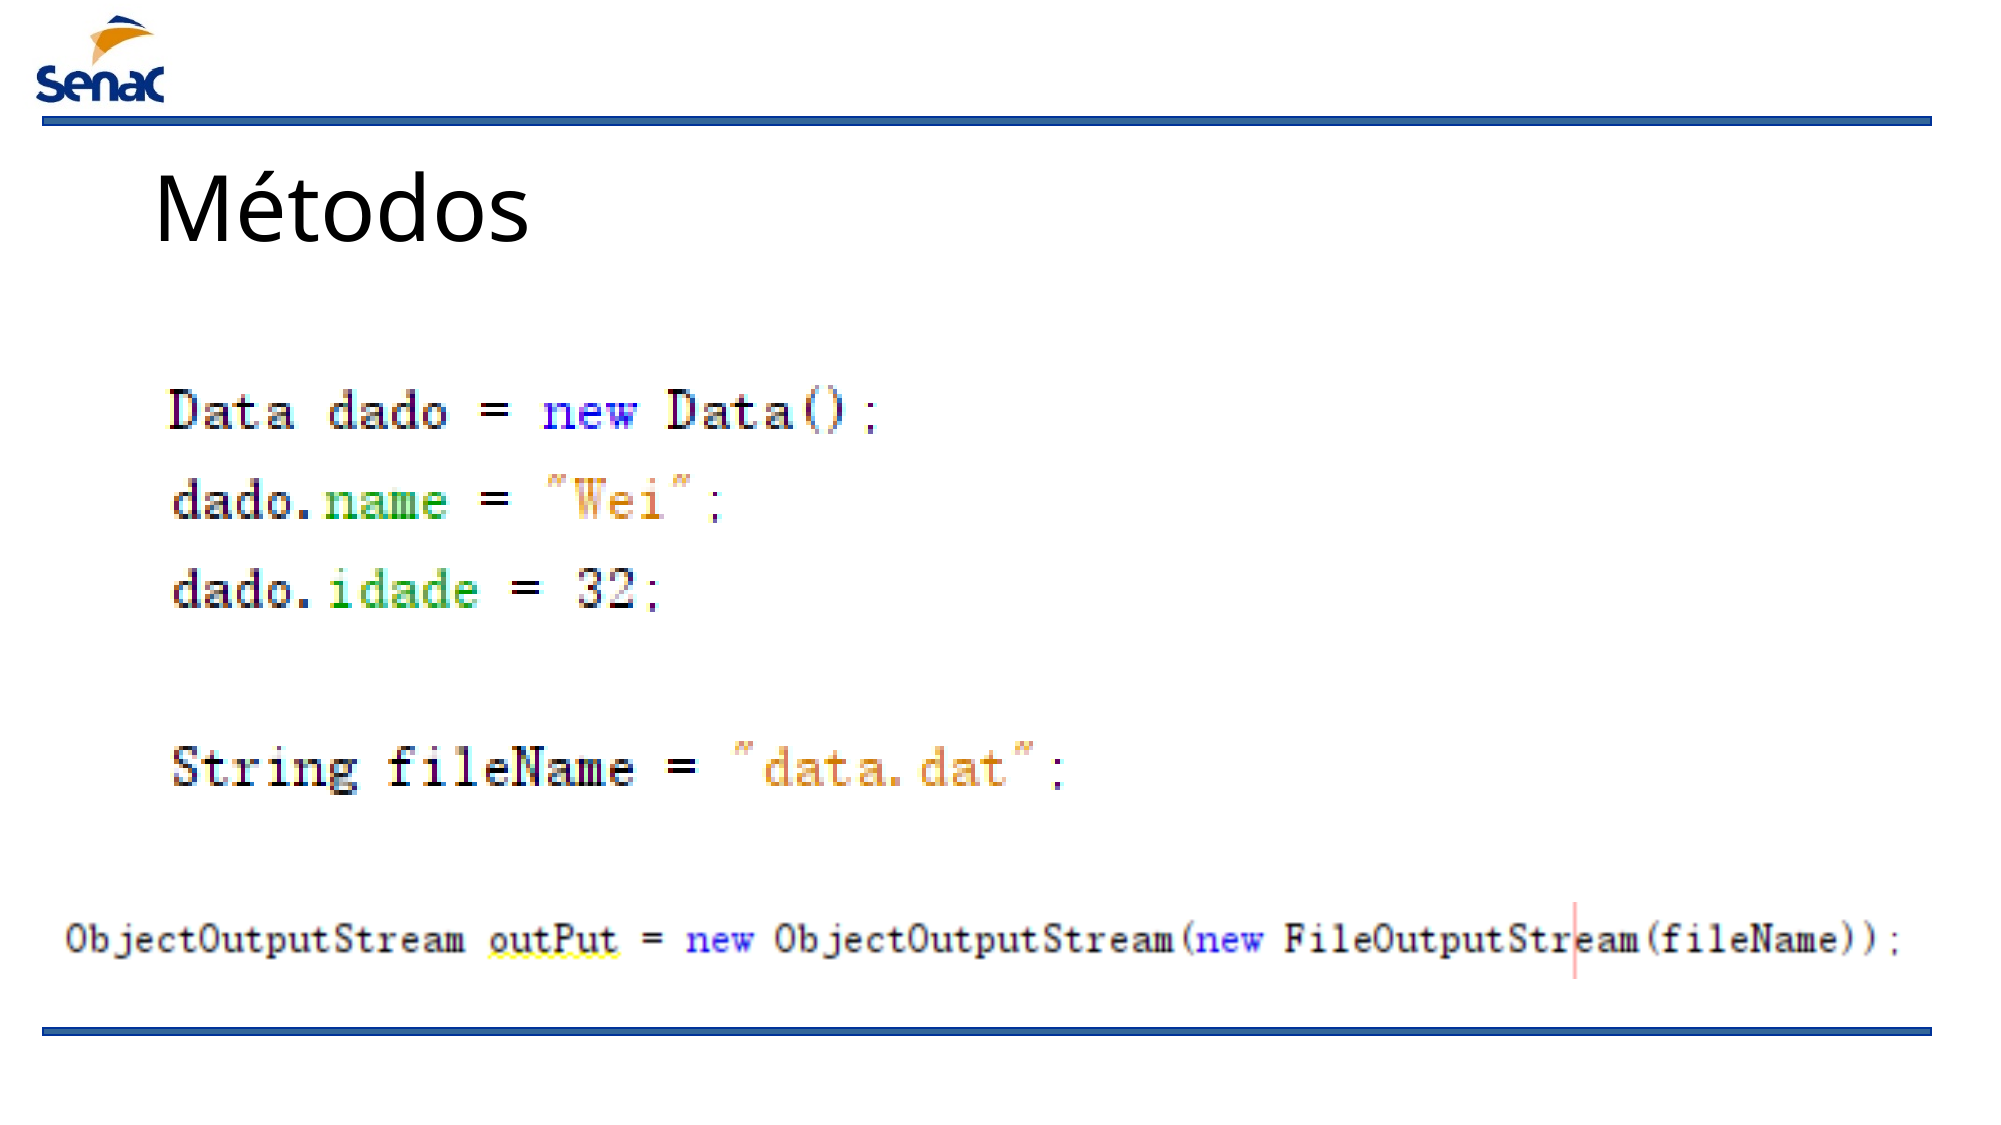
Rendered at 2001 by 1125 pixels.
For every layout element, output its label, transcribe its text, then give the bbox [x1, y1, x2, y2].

picture [49, 902, 1951, 979]
picture [22, 3, 177, 117]
picture [156, 372, 1256, 840]
title Métodos [137, 146, 1863, 278]
